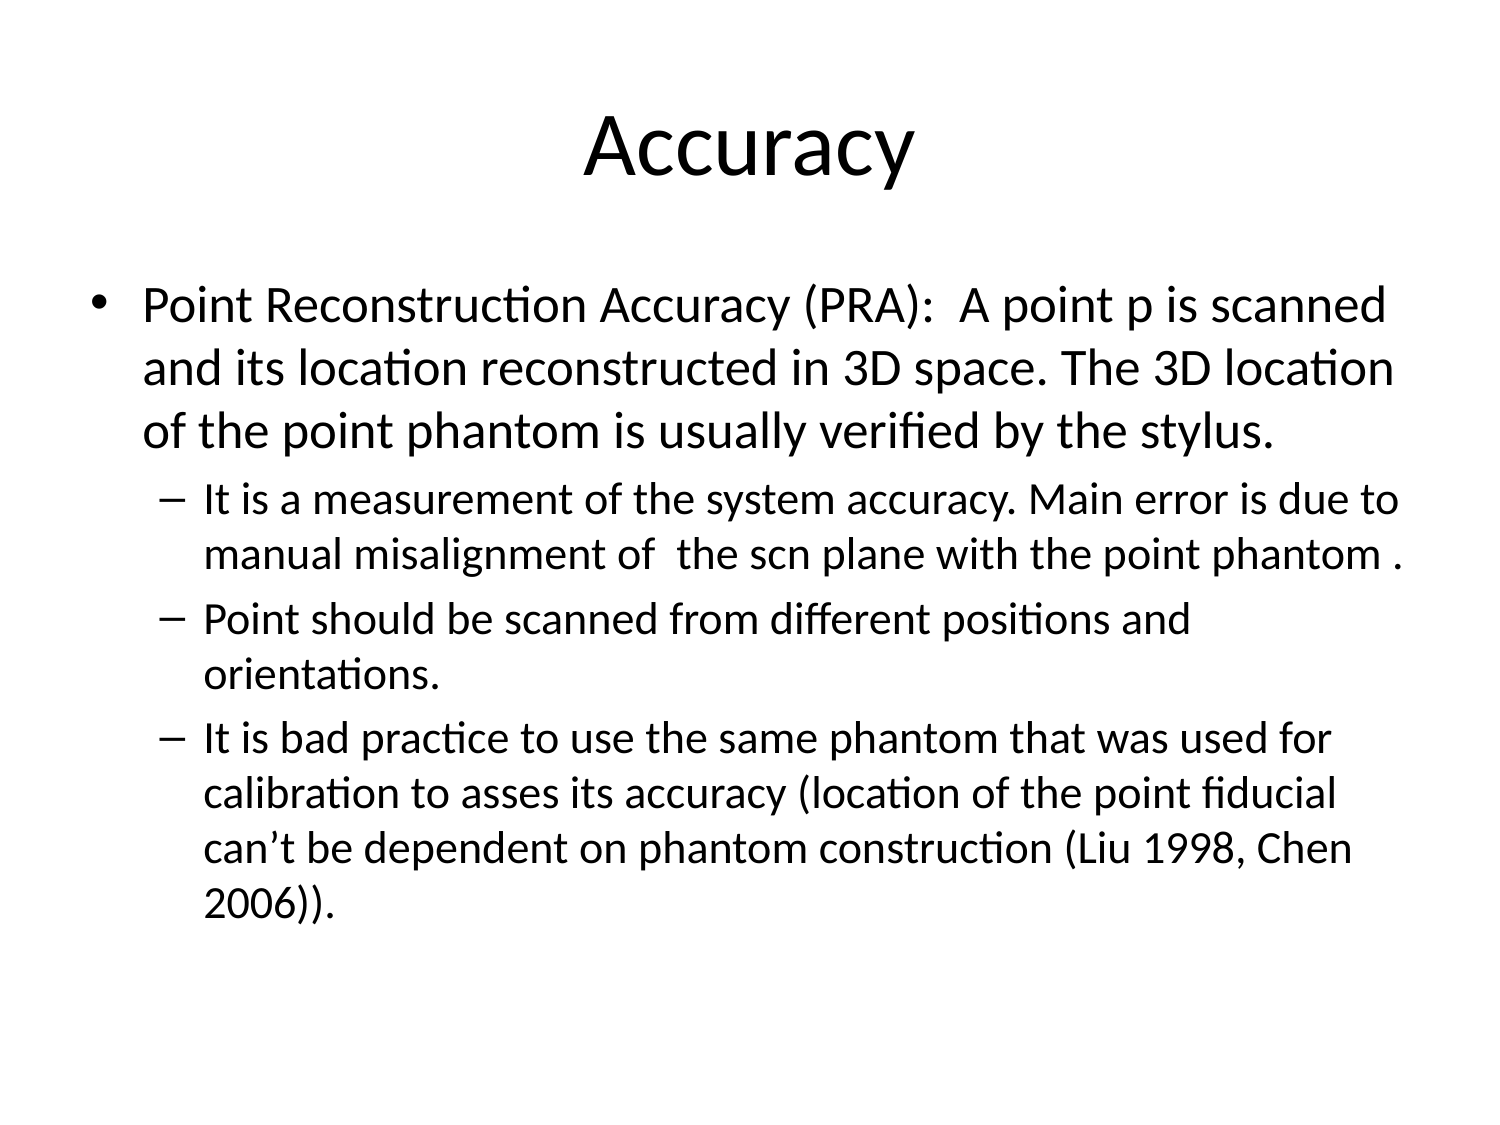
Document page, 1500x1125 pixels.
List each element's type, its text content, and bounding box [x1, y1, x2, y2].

list Point Reconstruction Accuracy (PRA): A point p is scanned and its location reconstructed in 3D space. The 3D location of the point phantom is usually verified by the stylus. It is a measurement of the system accuracy. Main error is due to manual misalignment of the scn plane with the point phantom . Point should be scanned from different positions and orientations. It is bad practice to use the same phantom that was used for calibration to asses its accuracy (location of the point fiducial can’t be dependent on phantom construction (Liu 1998, Chen 2006)). [75, 262, 1425, 1005]
title Accuracy [75, 45, 1425, 233]
